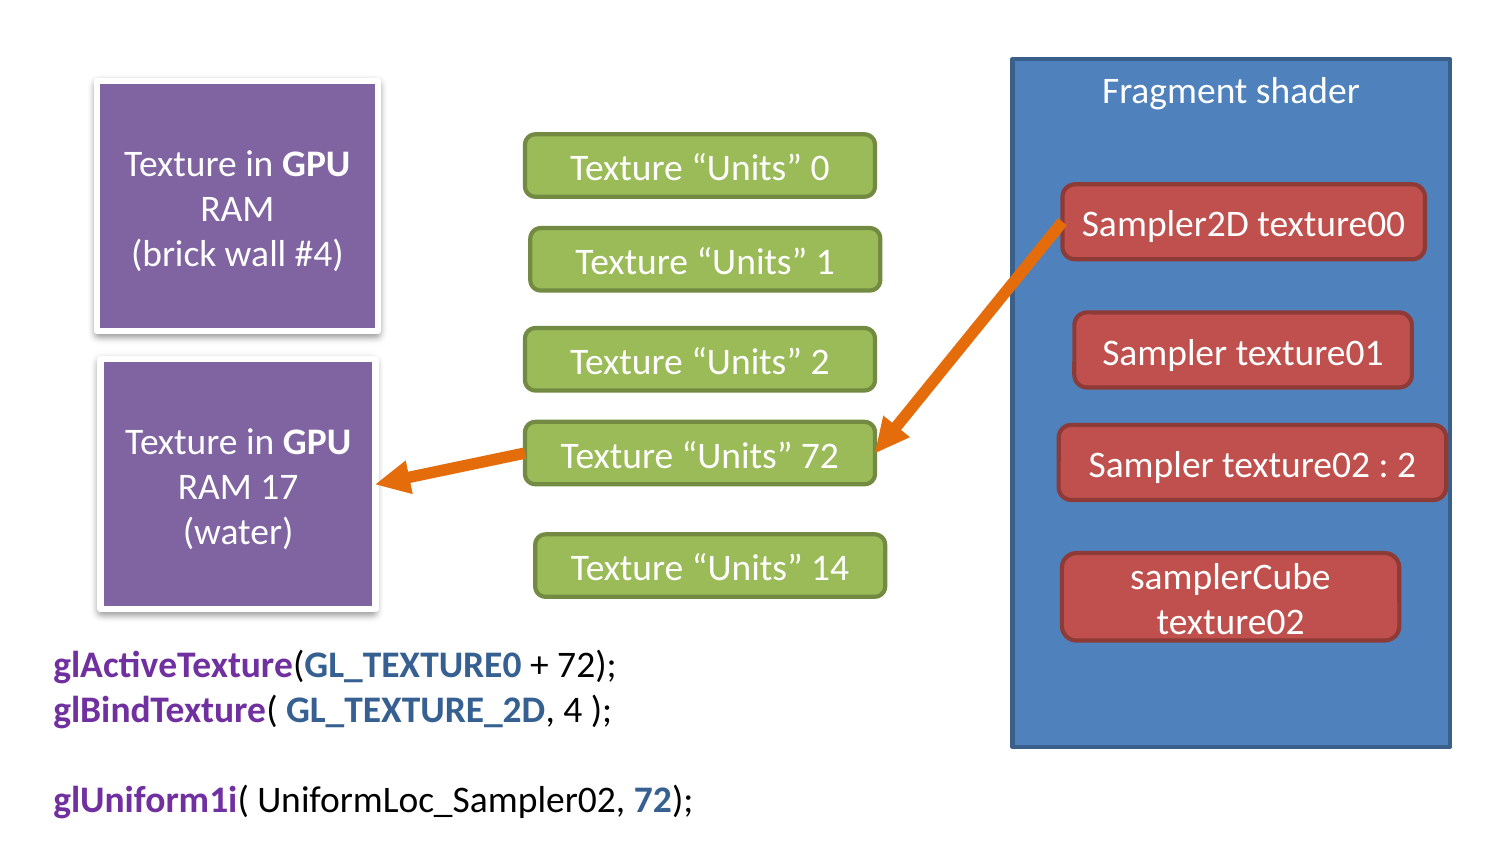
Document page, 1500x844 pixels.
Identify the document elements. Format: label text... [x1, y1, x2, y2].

text_box Texture “Units” 0 [522, 132, 878, 199]
text_box Fragment shader [1010, 57, 1452, 749]
text_box Texture “Units” 2 [522, 325, 869, 393]
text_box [375, 452, 526, 485]
text_box Texture in GPU RAM 17 (water) [97, 356, 379, 612]
text_box Sampler2D texture00 [1060, 182, 1428, 262]
text_box samplerCube texture02 [1059, 550, 1402, 643]
text_box Texture “Units” 1 [528, 225, 870, 293]
text_box Sampler texture02 : 2 [1056, 422, 1449, 503]
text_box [874, 221, 1063, 454]
text_box Texture in GPU RAM (brick wall #4) [94, 78, 381, 334]
text_box glActiveTexture(GL_TEXTURE0 + 72); glBindTexture( GL_TEXTURE_2D, 4 ); glUniform1i( UniformLoc_Sampler02, 72); [38, 632, 800, 828]
text_box Texture “Units” 72 [522, 419, 878, 487]
text_box Sampler texture01 [1072, 310, 1414, 390]
text_box Texture “Units” 14 [533, 532, 888, 599]
